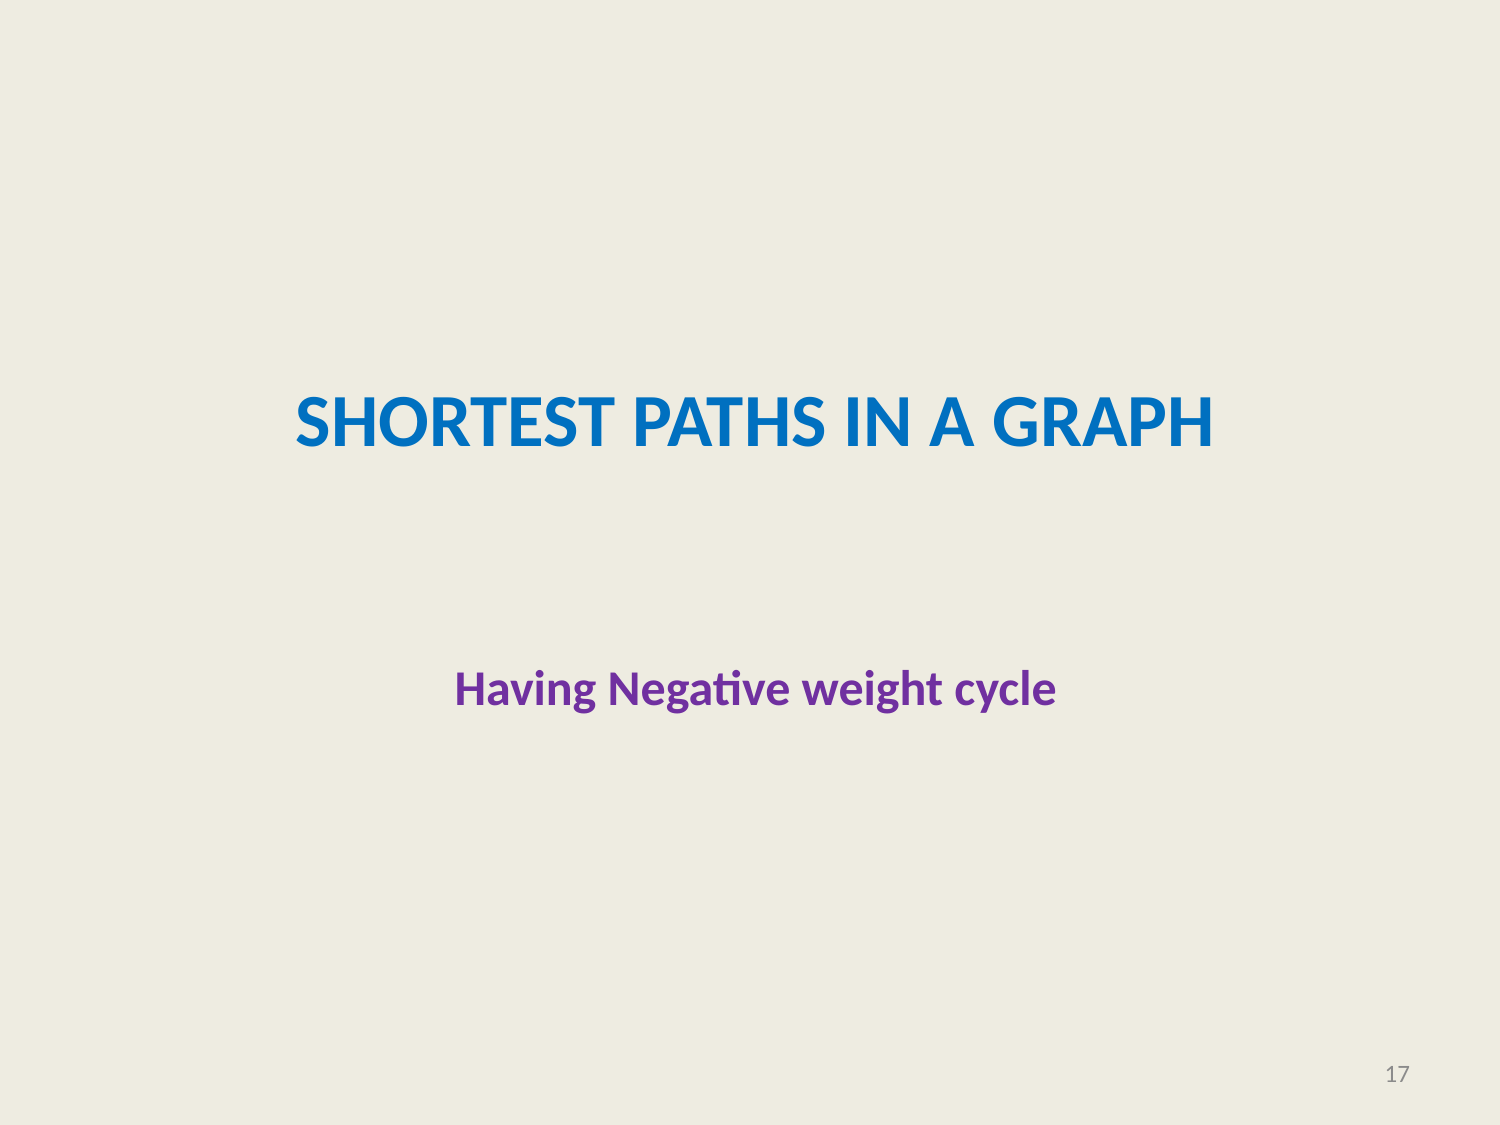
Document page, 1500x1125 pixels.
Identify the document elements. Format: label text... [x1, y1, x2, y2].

title shortest paths in a graph [118, 364, 1394, 476]
slide_number 17 [1074, 1042, 1425, 1103]
list Having Negative weight cycle [118, 476, 1394, 723]
